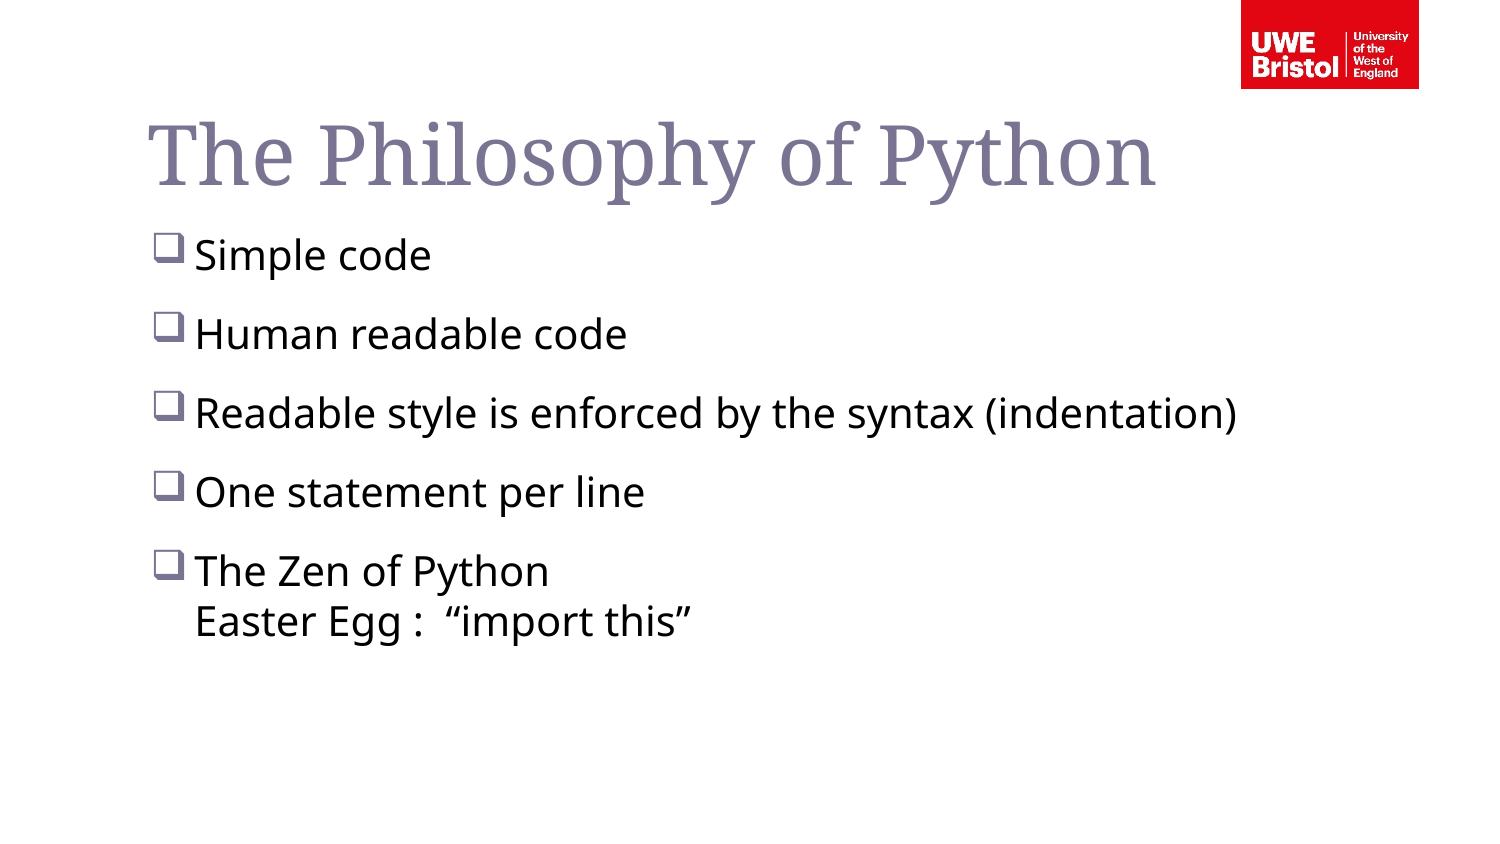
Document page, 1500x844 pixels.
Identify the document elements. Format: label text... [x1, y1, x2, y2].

list The Philosophy of Python [147, 114, 1242, 195]
list Simple code Human readable code Readable style is enforced by the syntax (indentation) One statement per line The Zen of Python Easter Egg : “import this” [135, 221, 1329, 780]
picture [1241, 0, 1419, 89]
